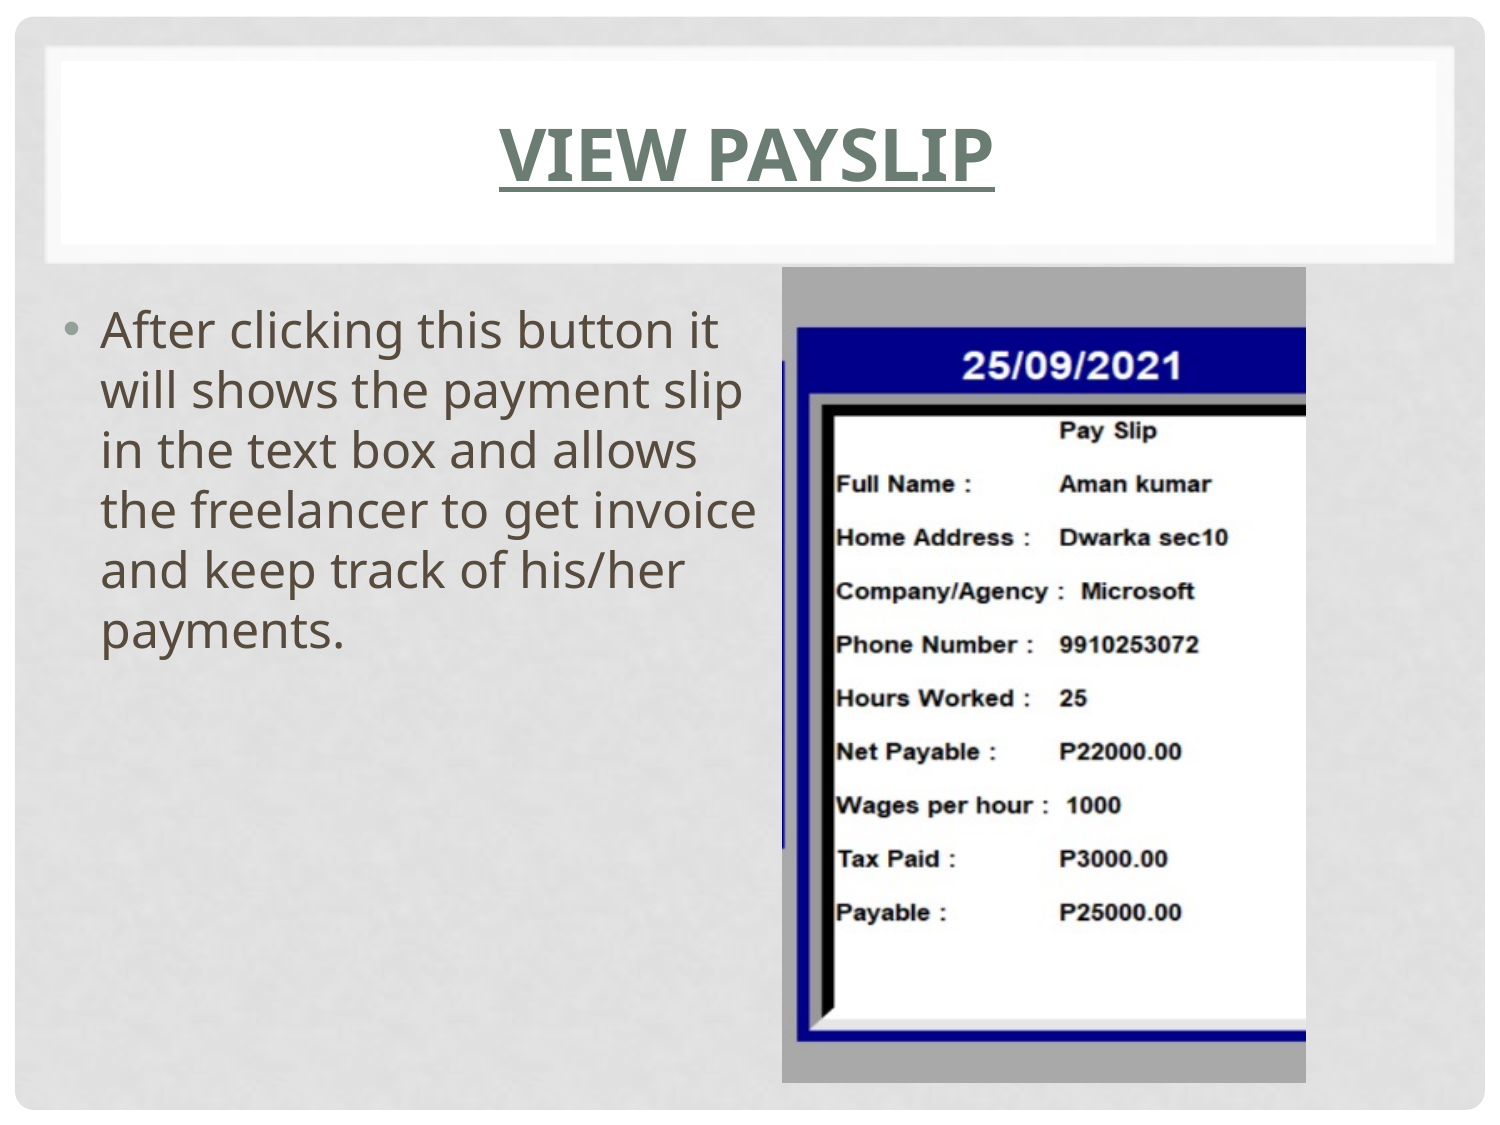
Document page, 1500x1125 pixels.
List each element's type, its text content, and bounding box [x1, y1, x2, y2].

picture [781, 266, 1306, 1083]
text_box After clicking this button it will shows the payment slip in the text box and allows the freelancer to get invoice and keep track of his/her payments. [29, 290, 780, 1125]
title View payslip [69, 66, 1425, 238]
